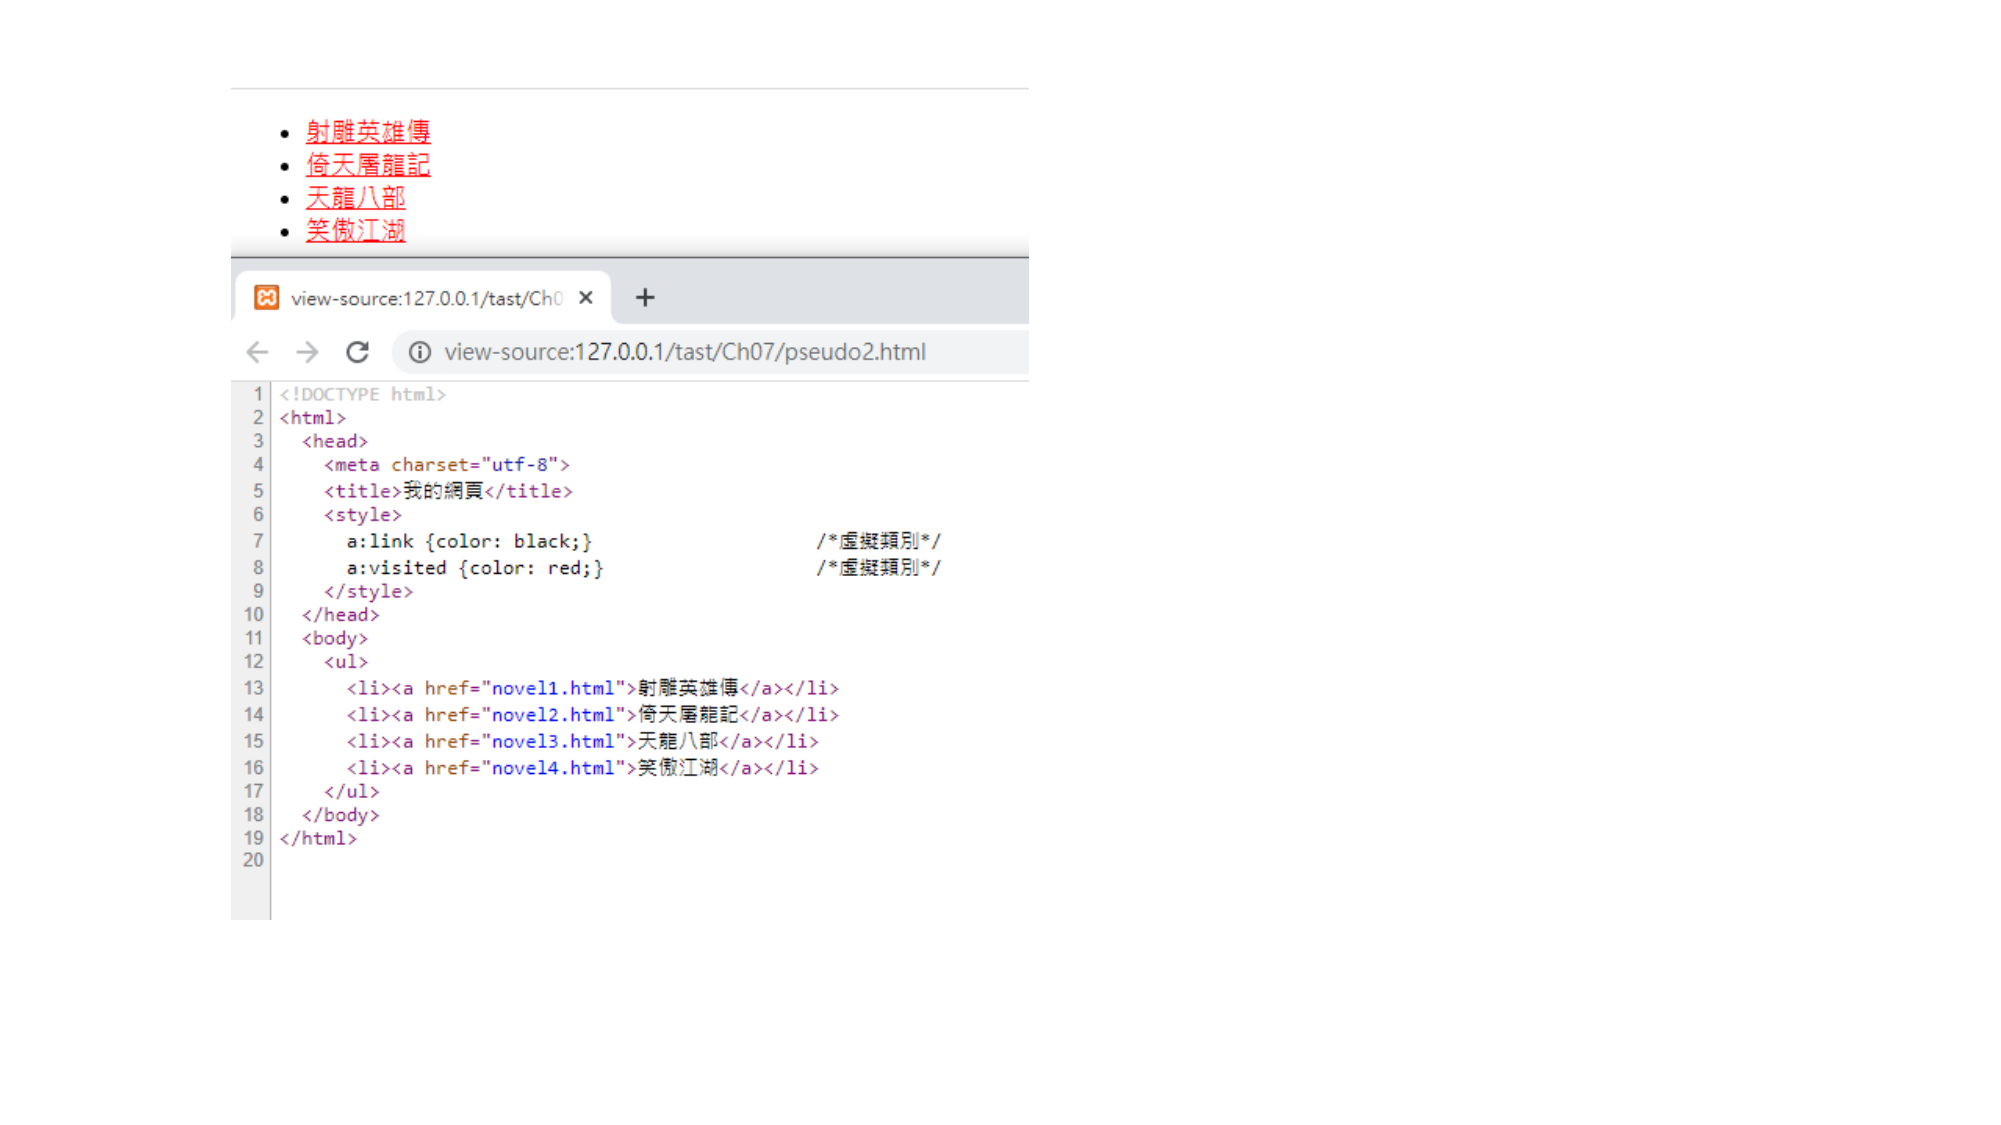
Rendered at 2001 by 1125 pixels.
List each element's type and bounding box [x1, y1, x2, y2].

picture [231, 85, 1029, 920]
